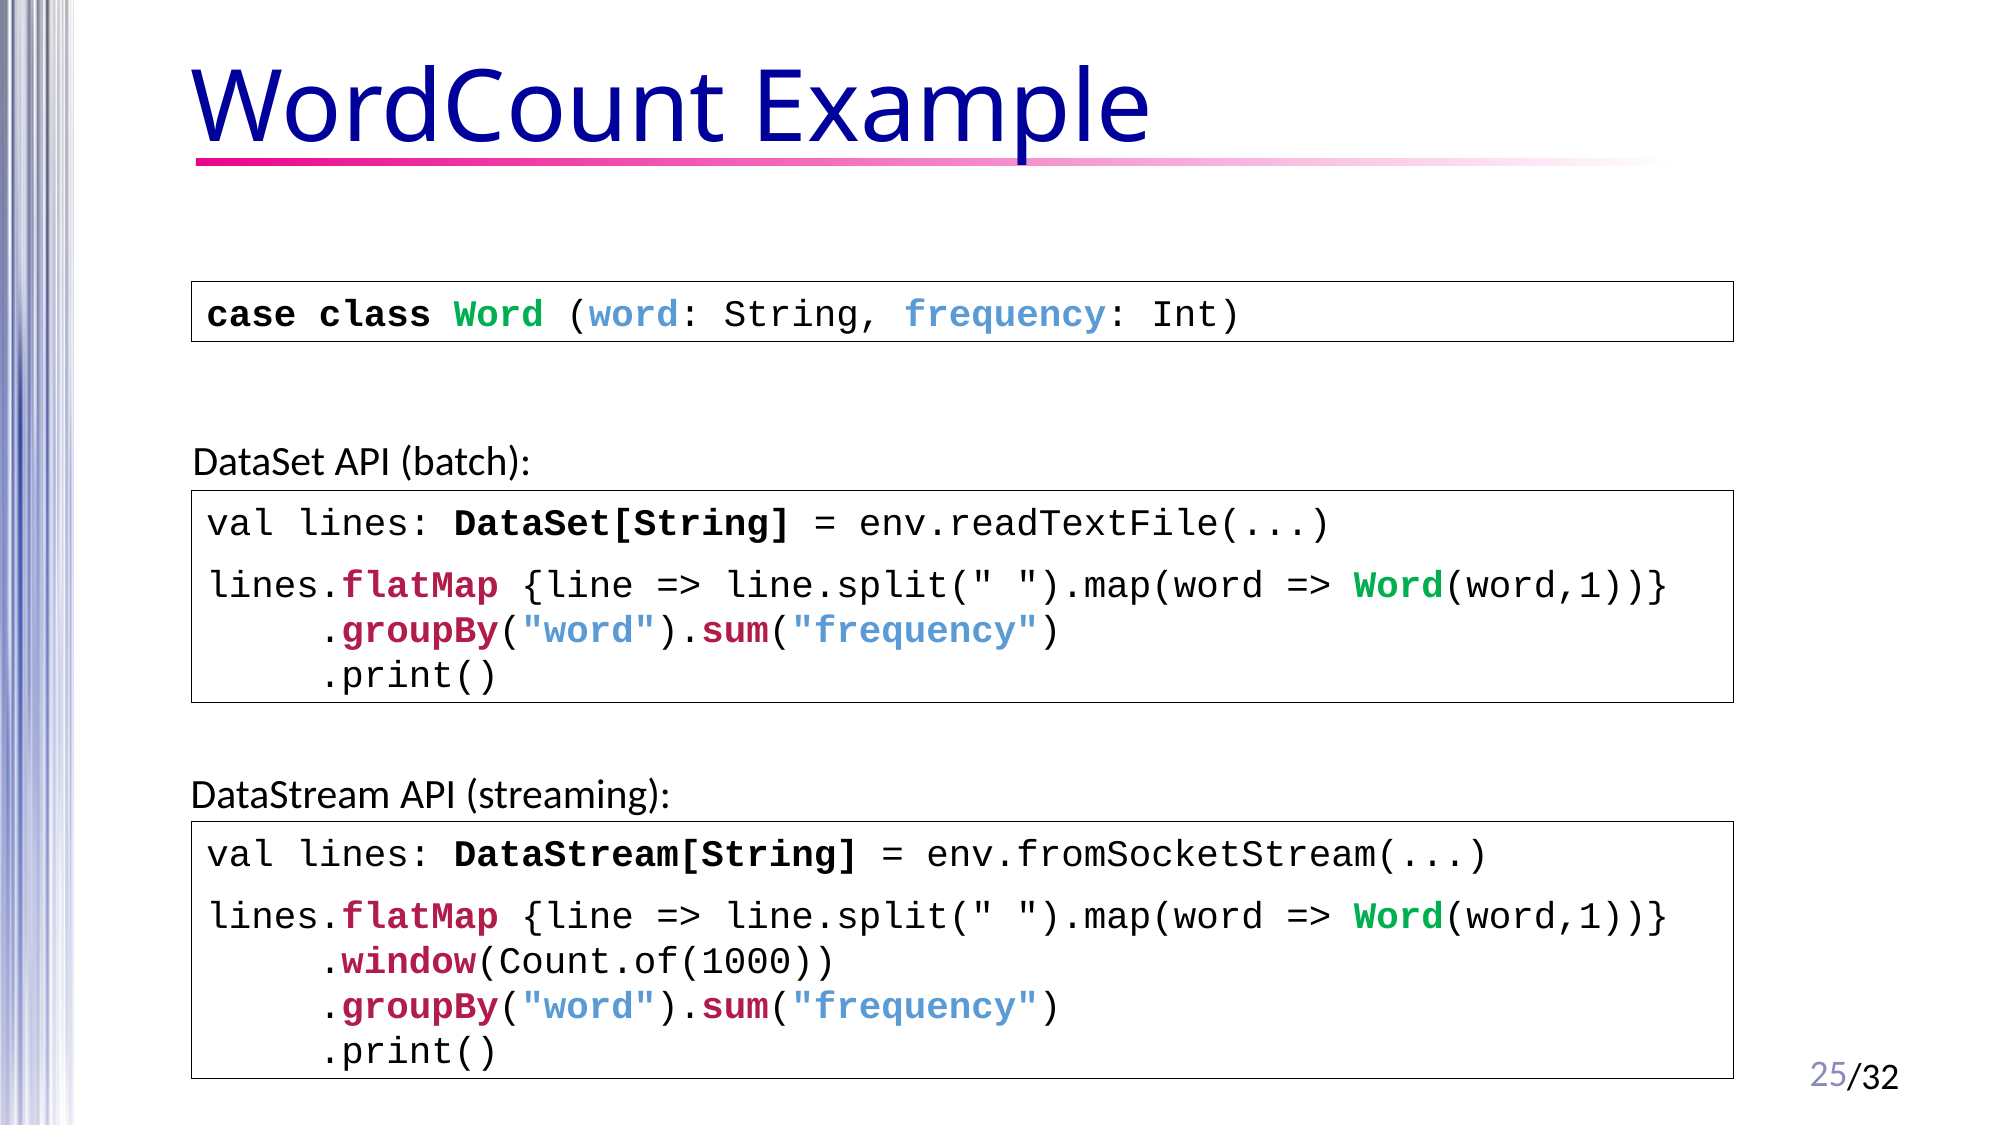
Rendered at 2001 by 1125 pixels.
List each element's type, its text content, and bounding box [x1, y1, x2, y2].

text_box DataSet API (batch): [177, 426, 547, 492]
slide_number 24 [1412, 1041, 1863, 1102]
text_box val lines: DataStream[String] = env.fromSocketStream(...) lines.flatMap {line => line.split(" ").map(word => Word(word,1))} .window(Count.of(1000)) .groupBy("word").sum("frequency") .print() [191, 821, 1734, 1079]
text_box DataStream API (streaming): [175, 759, 756, 825]
title WordCount Example [175, 0, 1901, 218]
text_box case class Word (word: String, frequency: Int) [191, 281, 1734, 342]
picture [0, 0, 74, 1125]
text_box val lines: DataSet[String] = env.readTextFile(...) lines.flatMap {line => line.split(" ").map(word => Word(word,1))} .groupBy("word").sum("frequency") .print() [191, 490, 1734, 703]
